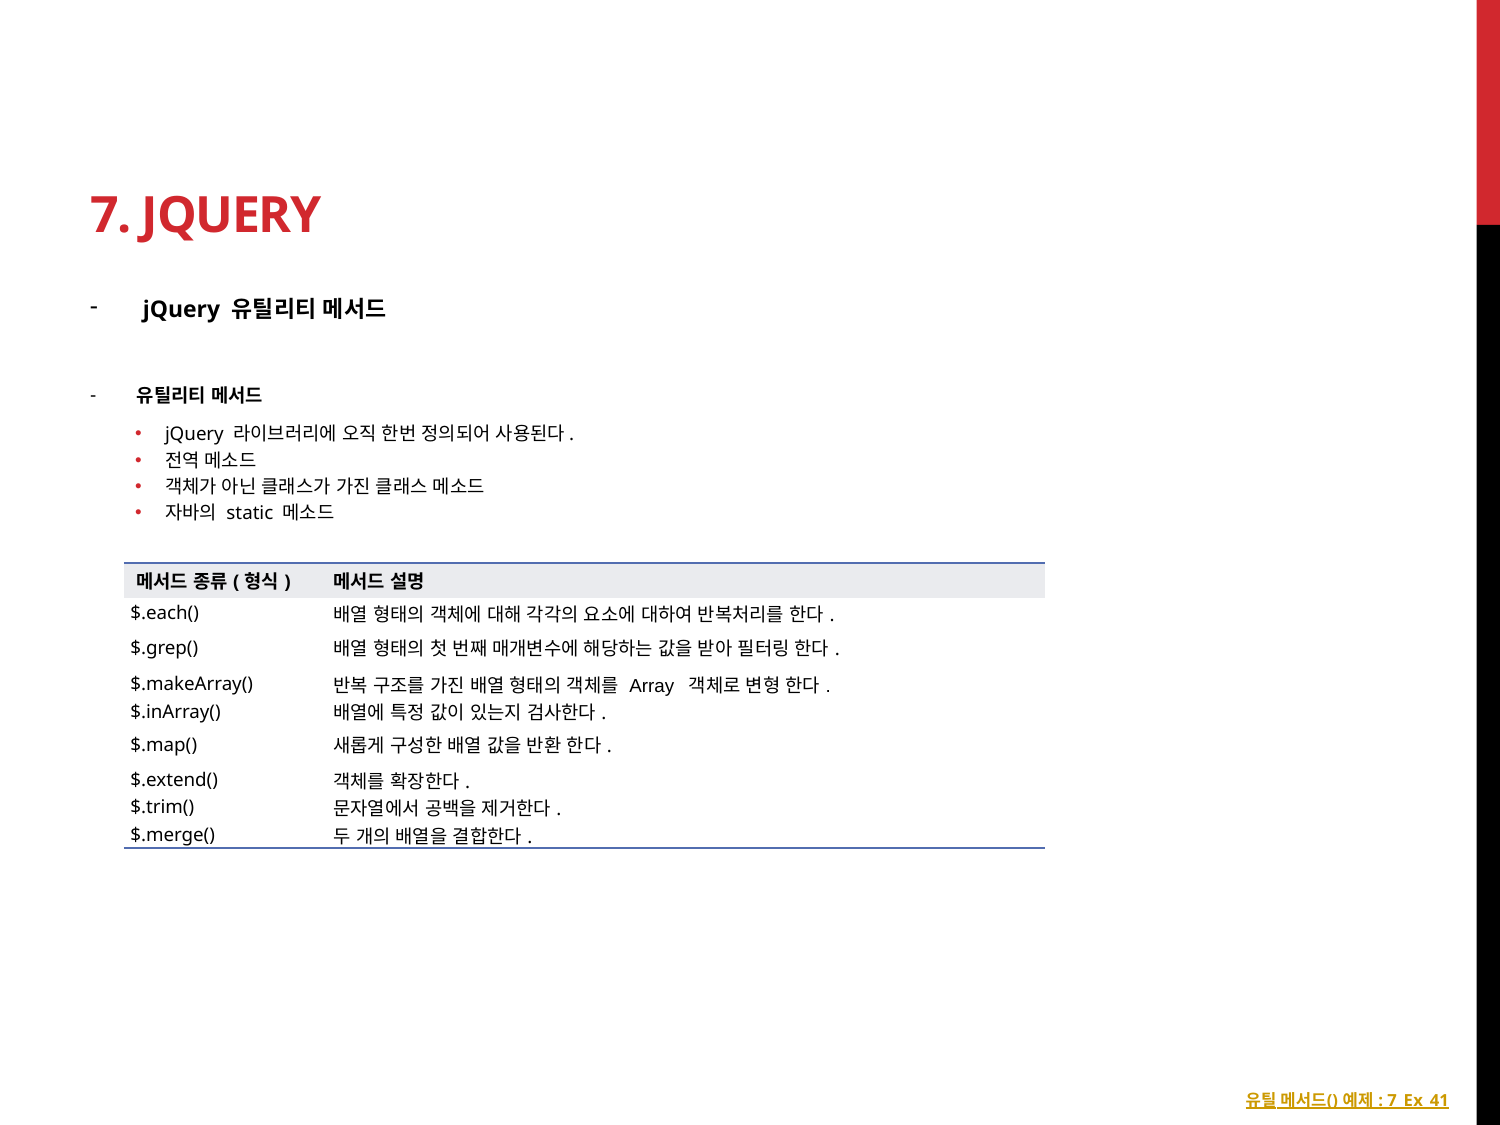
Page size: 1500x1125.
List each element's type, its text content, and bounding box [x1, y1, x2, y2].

table_header 메서드 종류(형식) [124, 564, 321, 598]
table_cell 새롭게 구성한 배열 값을 반환 한다. [321, 724, 1045, 765]
text_box 유틸 메서드() 예제 : 7_Ex_41 [1230, 1082, 1465, 1122]
list jQuery 유틸리티 메서드 유틸리티 메서드 jQuery 라이브러리에 오직 한번 정의되어 사용된다. 전역 메소드 객체가 아닌 클래스가 가진 클래스 메소드 자바의 static 메소드 [75, 287, 1459, 1087]
table_cell $.trim() [124, 792, 321, 820]
table_cell $.makeArray() [124, 669, 321, 697]
table_cell $.inArray() [124, 697, 321, 724]
title 7. jquery [75, 25, 1329, 250]
table_cell 배열 형태의 첫 번째 매개변수에 해당하는 값을 받아 필터링 한다. [321, 626, 1045, 669]
table_cell $.grep() [124, 626, 321, 669]
table_cell $.map() [124, 724, 321, 765]
table_cell $.each() [124, 598, 321, 626]
table_cell 문자열에서 공백을 제거한다. [321, 792, 1045, 820]
table_cell 반복 구조를 가진 배열 형태의 객체를 Array 객체로 변형 한다. [321, 669, 1045, 697]
table_cell $.merge() [124, 820, 321, 847]
table_cell $.extend() [124, 765, 321, 792]
table_cell 배열에 특정 값이 있는지 검사한다. [321, 697, 1045, 724]
table_header 메서드 설명 [321, 564, 1045, 598]
table_cell 객체를 확장한다. [321, 765, 1045, 792]
table_cell 배열 형태의 객체에 대해 각각의 요소에 대하여 반복처리를 한다. [321, 598, 1045, 626]
table_cell 두 개의 배열을 결합한다. [321, 820, 1045, 847]
